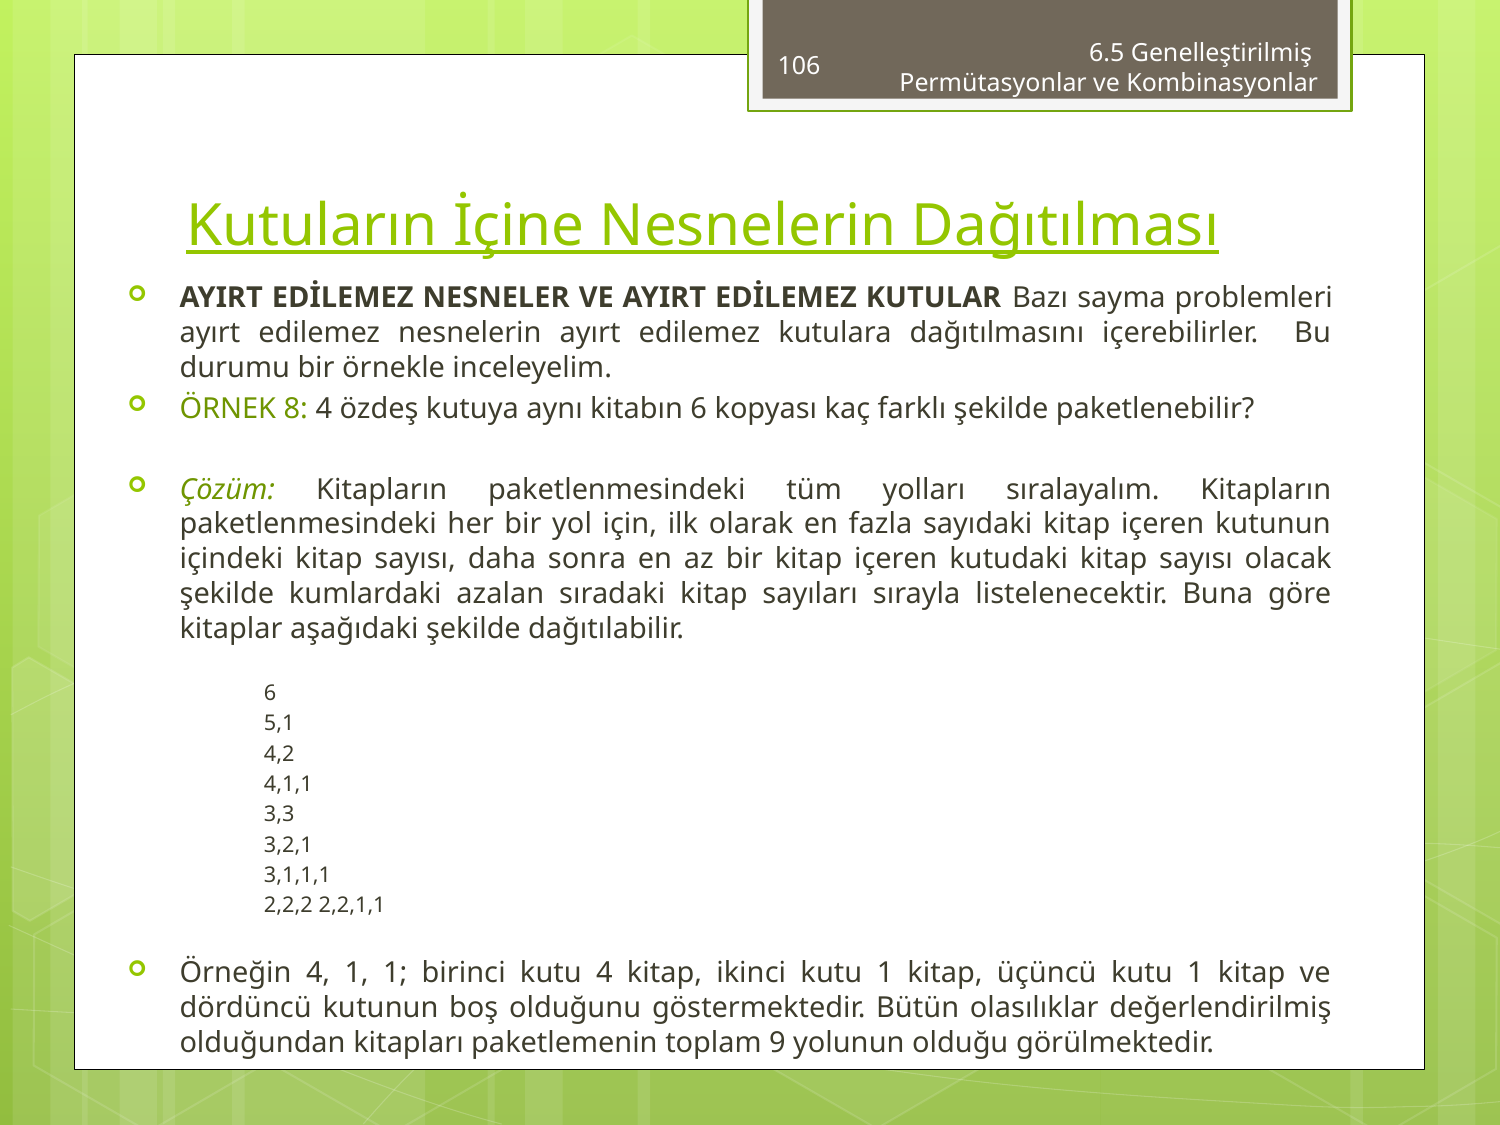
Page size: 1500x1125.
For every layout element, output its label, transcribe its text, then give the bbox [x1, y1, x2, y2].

text_box [0, 1, 1500, 75]
list AYIRT EDİLEMEZ NESNELER VE AYIRT EDİLEMEZ KUTULAR Bazı say­ma problemleri ayırt edilemez nesnelerin ayırt edilemez kutulara dağıtılmasını içerebilirler. Bu durumu bir örnekle inceleyelim. ÖRNEK 8: 4 özdeş kutuya aynı kitabın 6 kopyası kaç farklı şekilde paketlenebilir? Çözüm: Kitapların paketlenmesindeki tüm yolları sıralayalım. Kitapların paketlenmesindeki her bir yol için, ilk olarak en fazla sayıdaki kitap içeren kutunun içindeki kitap sayısı, daha son­ra en az bir kitap içeren kutudaki kitap sayısı olacak şekilde kumlardaki azalan sıradaki kitap sayıları sırayla listelenecektir. Buna göre kitaplar aşağıdaki şekilde dağıtılabilir. 6 5,1 4,2 4,1,1 3,3 3,2,1 3,1,1,1 2,2,2 2,2,1,1 Örneğin 4, 1, 1; birinci kutu 4 kitap, ikinci kutu 1 kitap, üçüncü kutu 1 kitap ve dördüncü ku­tunun boş olduğunu göstermektedir. Bütün olasılıklar değerlendirilmiş olduğundan kitapları paketlemenin toplam 9 yolunun olduğu görülmektedir. [112, 271, 1349, 1069]
slide_number 6.5 Genelleştirilmiş Permütasyonlar ve Kombinasyonlar [982, 75, 1334, 97]
title Kutuların İçine Nesnelerin Dağıtılması [171, 168, 1324, 265]
slide_number 106 [762, 75, 982, 97]
